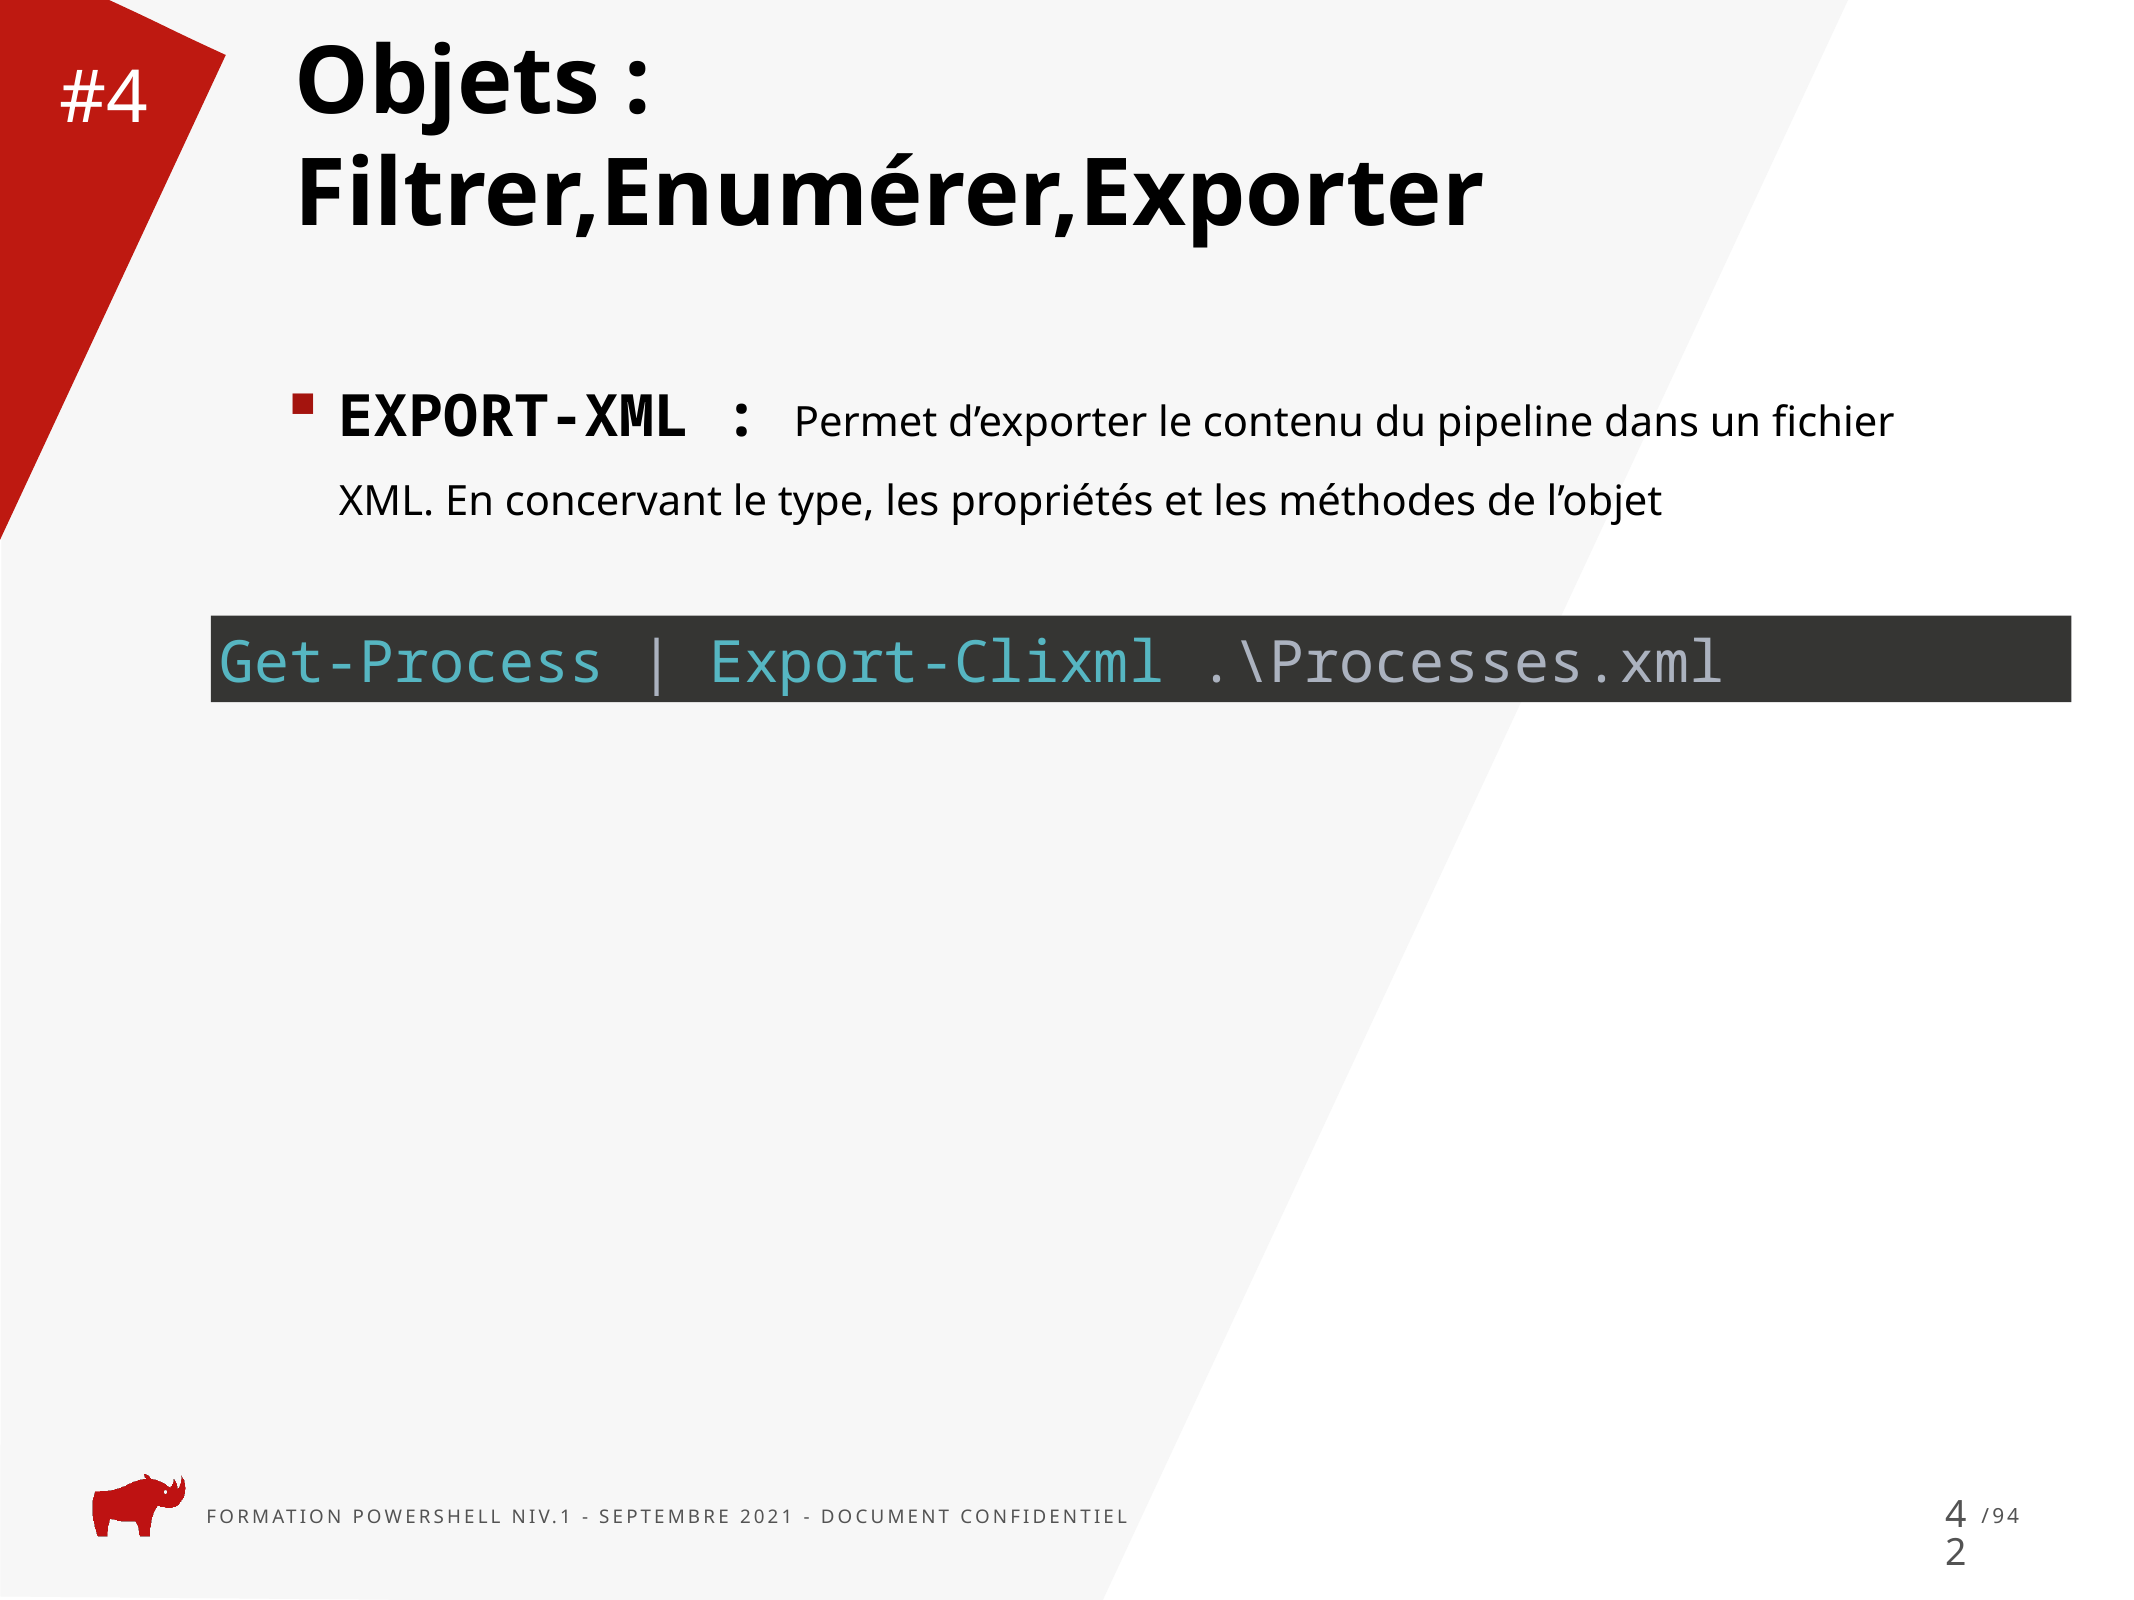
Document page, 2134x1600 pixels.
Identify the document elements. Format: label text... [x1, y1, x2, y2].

text_box #4 [51, 40, 158, 145]
text_box Get-Process | Export-Clixml .\Processes.xml [210, 615, 2072, 703]
text_box EXPORT-XML : Permet d’exporter le contenu du pipeline dans un fichier XML. En concervant le type, les propriétés et les méthodes de l’objet [286, 343, 1996, 574]
picture [44, 1440, 230, 1572]
title Objets : Filtrer,Enumérer,Exporter [286, 8, 2080, 254]
slide_number 42 [1936, 1481, 1979, 1538]
